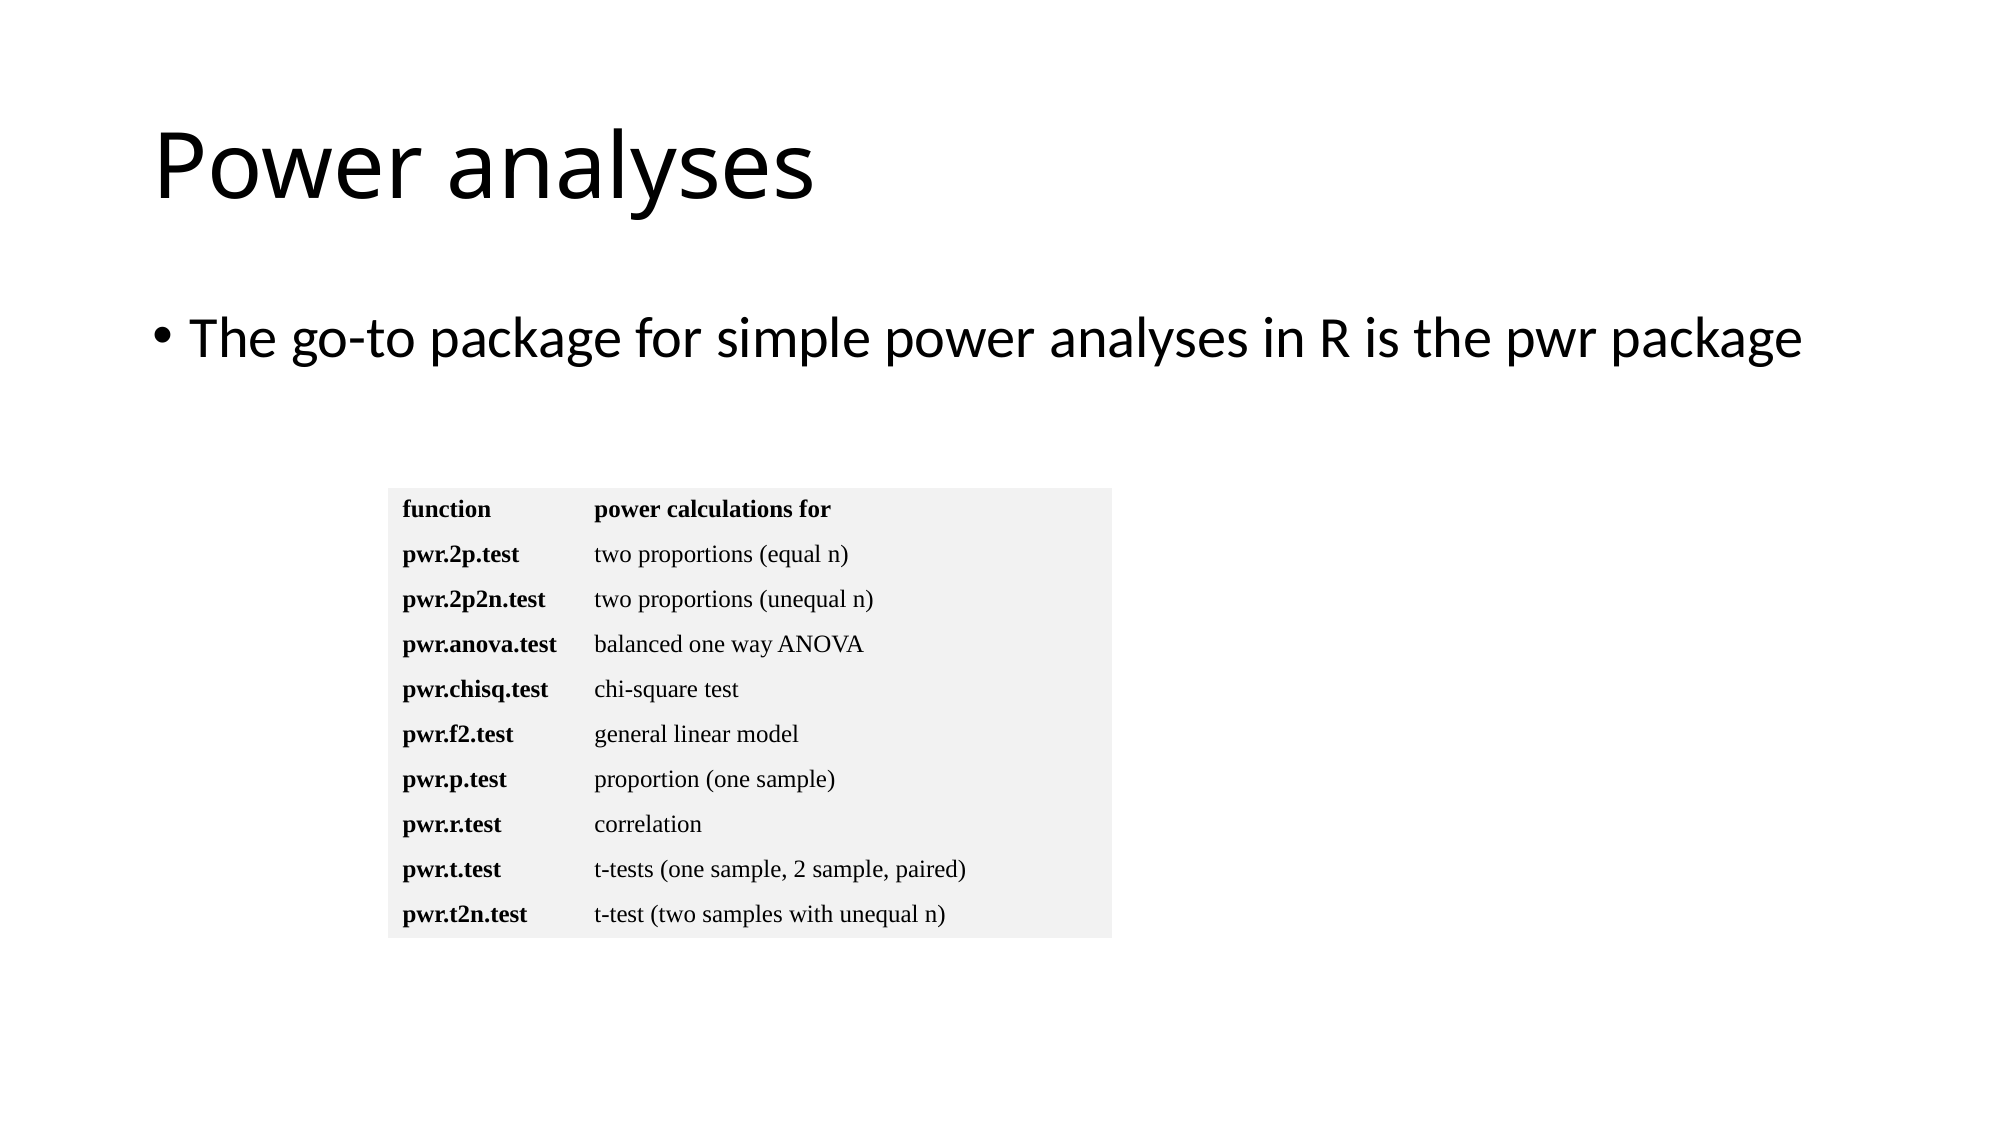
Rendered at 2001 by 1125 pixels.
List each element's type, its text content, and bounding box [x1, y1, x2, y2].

table_cell two proportions (equal n) [579, 533, 1112, 577]
list The go-to package for simple power analyses in R is the pwr package [137, 299, 1863, 1014]
table_cell balanced one way ANOVA [579, 623, 1112, 668]
table_header function [388, 488, 579, 533]
table_header power calculations for [579, 488, 1112, 533]
table_cell two proportions (unequal n) [579, 577, 1112, 623]
table_cell pwr.t.test [388, 848, 579, 893]
table_cell t-test (two samples with unequal n) [579, 893, 1112, 938]
table_cell pwr.2p.test [388, 533, 579, 577]
table_cell pwr.r.test [388, 803, 579, 848]
table_cell pwr.anova.test [388, 623, 579, 668]
title Power analyses [137, 59, 1863, 278]
table_cell pwr.f2.test [388, 713, 579, 758]
table_cell proportion (one sample) [579, 758, 1112, 803]
table_cell pwr.p.test [388, 758, 579, 803]
table_cell correlation [579, 803, 1112, 848]
table_cell pwr.chisq.test [388, 668, 579, 713]
table_cell t-tests (one sample, 2 sample, paired) [579, 848, 1112, 893]
table_cell general linear model [579, 713, 1112, 758]
table_cell pwr.t2n.test [388, 893, 579, 938]
table_cell chi-square test [579, 668, 1112, 713]
table_cell pwr.2p2n.test [388, 577, 579, 623]
